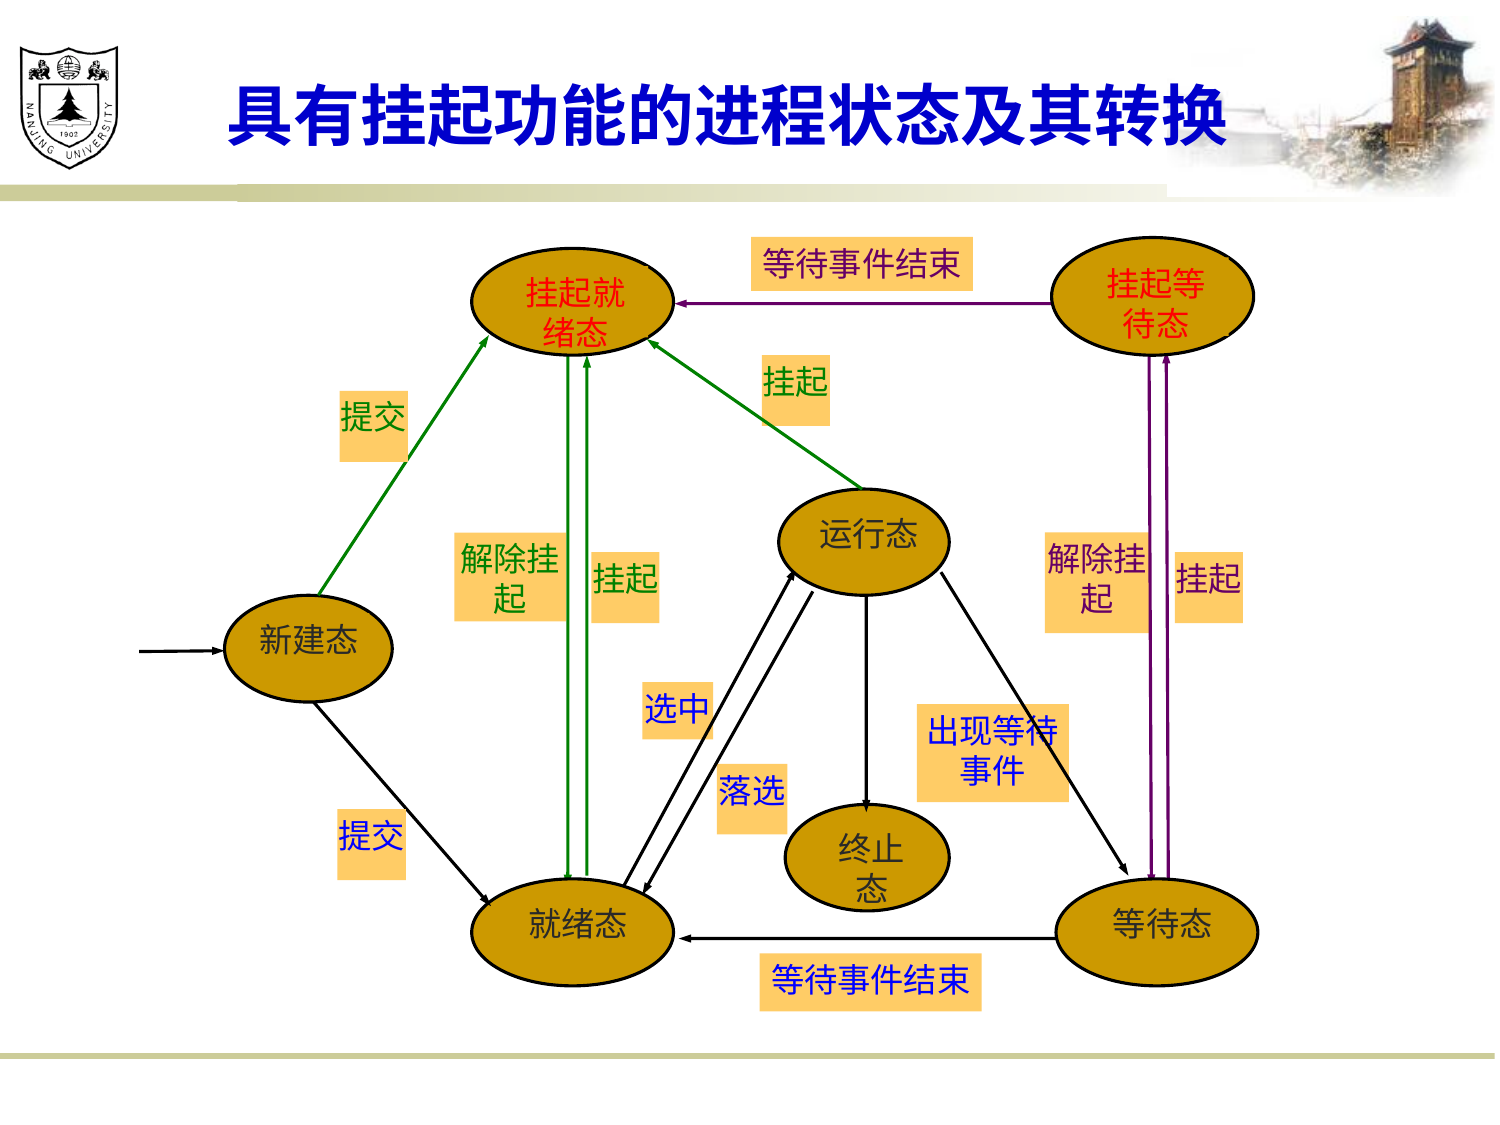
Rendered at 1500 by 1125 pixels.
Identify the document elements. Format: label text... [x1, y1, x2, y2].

picture [0, 1053, 174, 1059]
title 具有挂起功能的进程状态及其转换 [123, 66, 1331, 161]
list [174, 262, 1450, 1125]
picture [14, 42, 124, 173]
picture [1167, 16, 1495, 197]
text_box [138, 236, 1259, 1012]
slide_number [1399, 1054, 1496, 1125]
